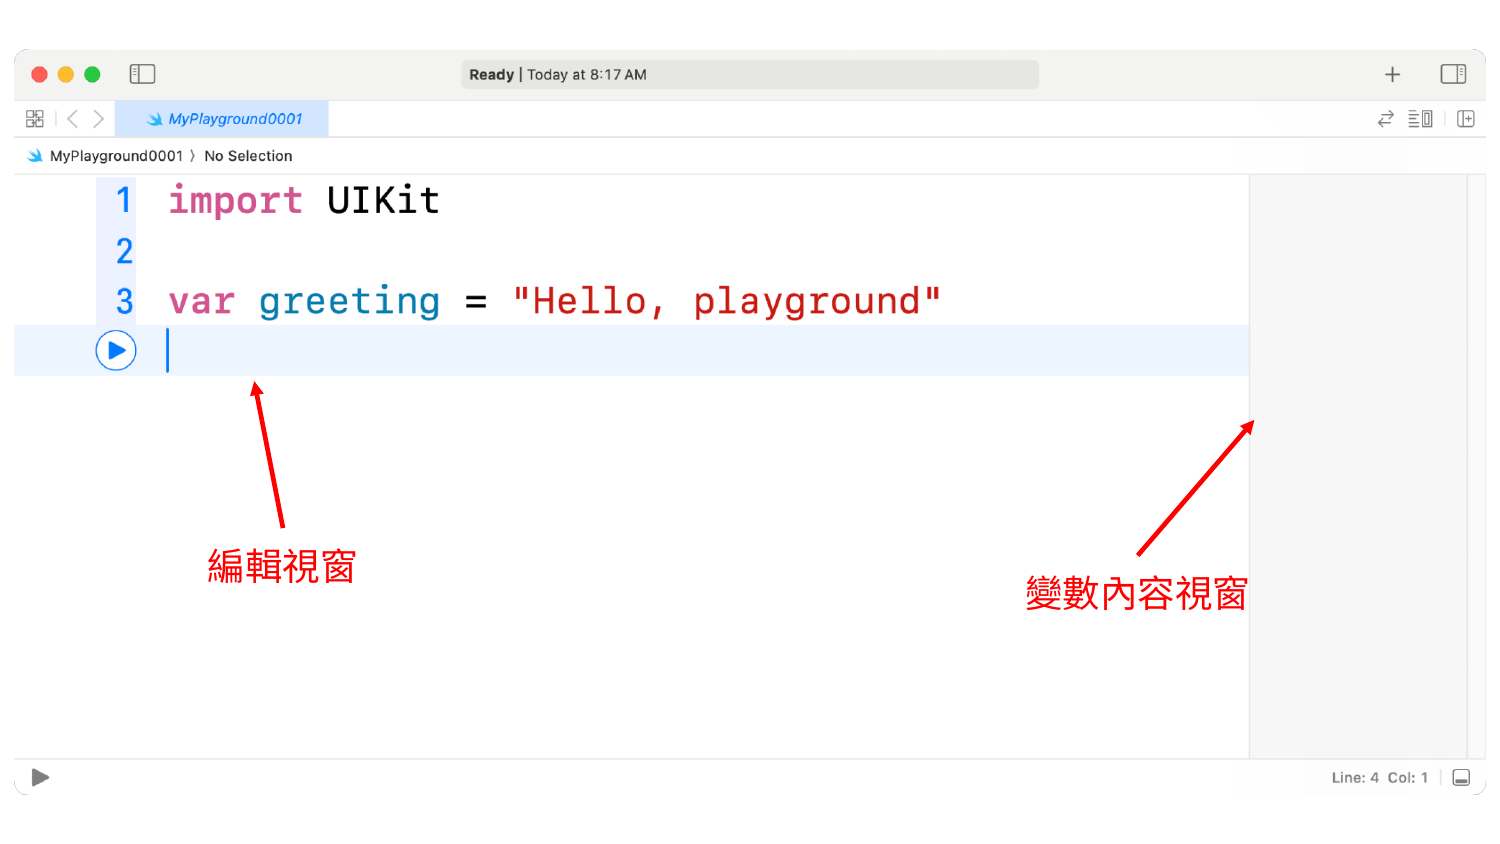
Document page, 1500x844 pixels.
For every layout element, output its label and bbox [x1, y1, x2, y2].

text_box [155, 380, 411, 604]
picture [14, 48, 1486, 795]
text_box [1009, 419, 1266, 631]
